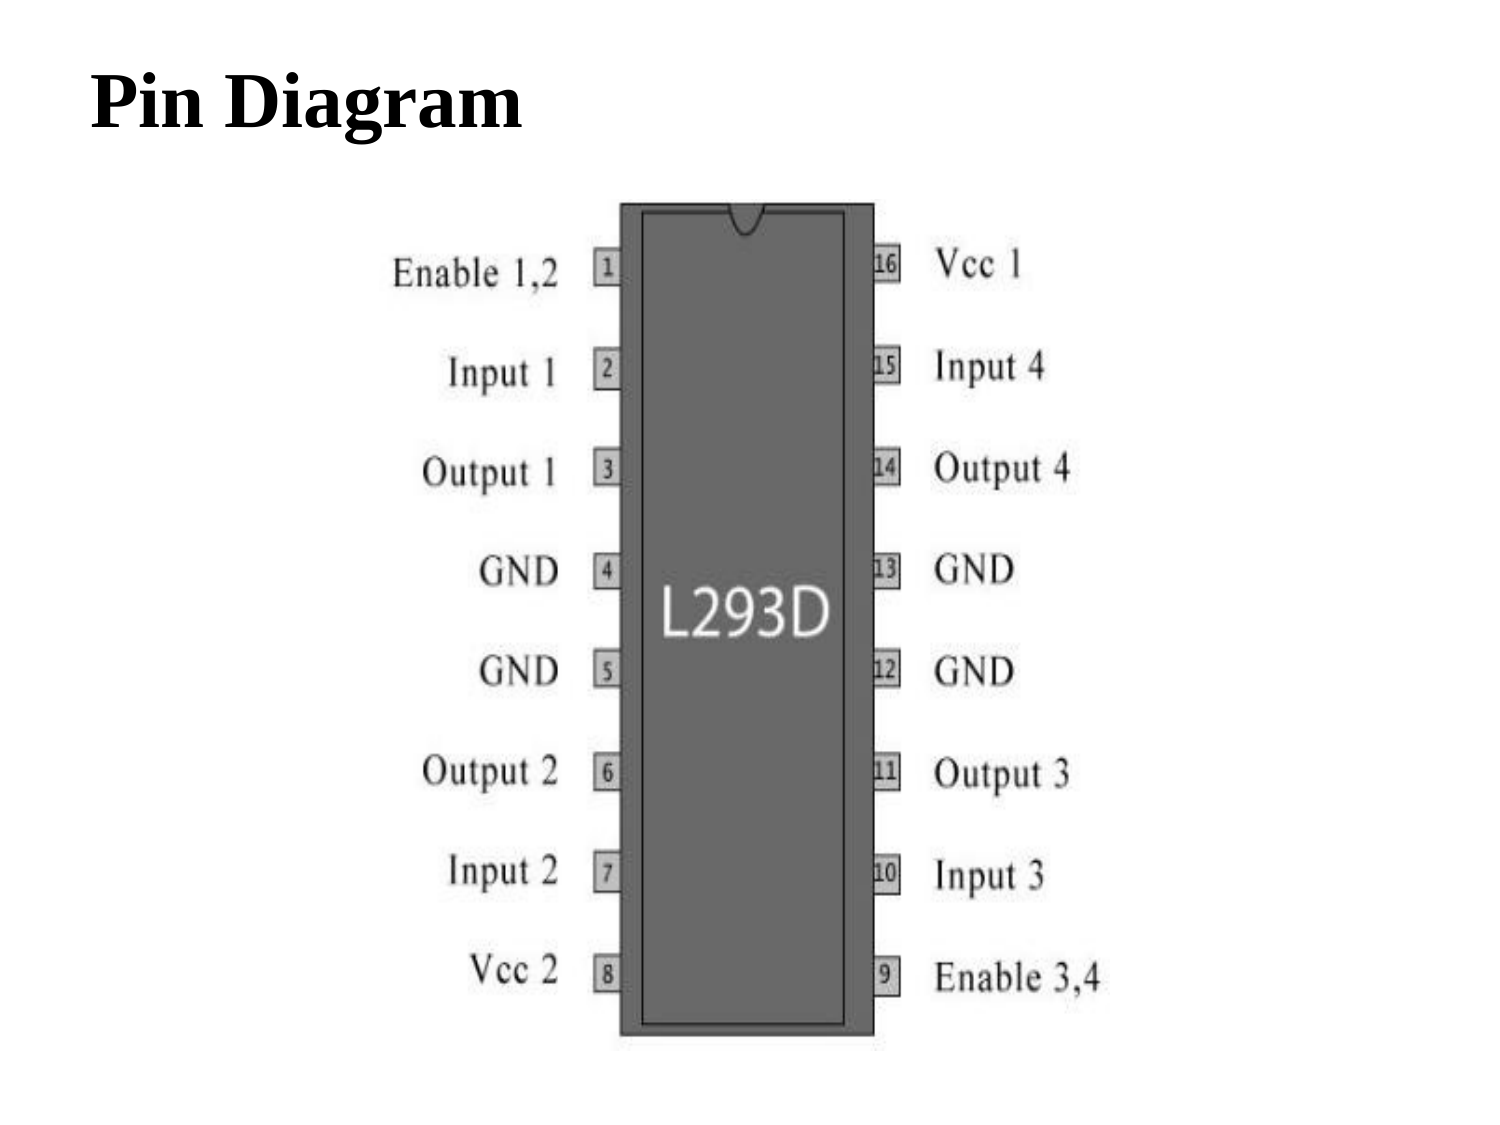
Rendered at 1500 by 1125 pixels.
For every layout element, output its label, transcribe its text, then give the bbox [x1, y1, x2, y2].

title Pin Diagram [87, 45, 526, 236]
picture [379, 199, 1110, 1052]
